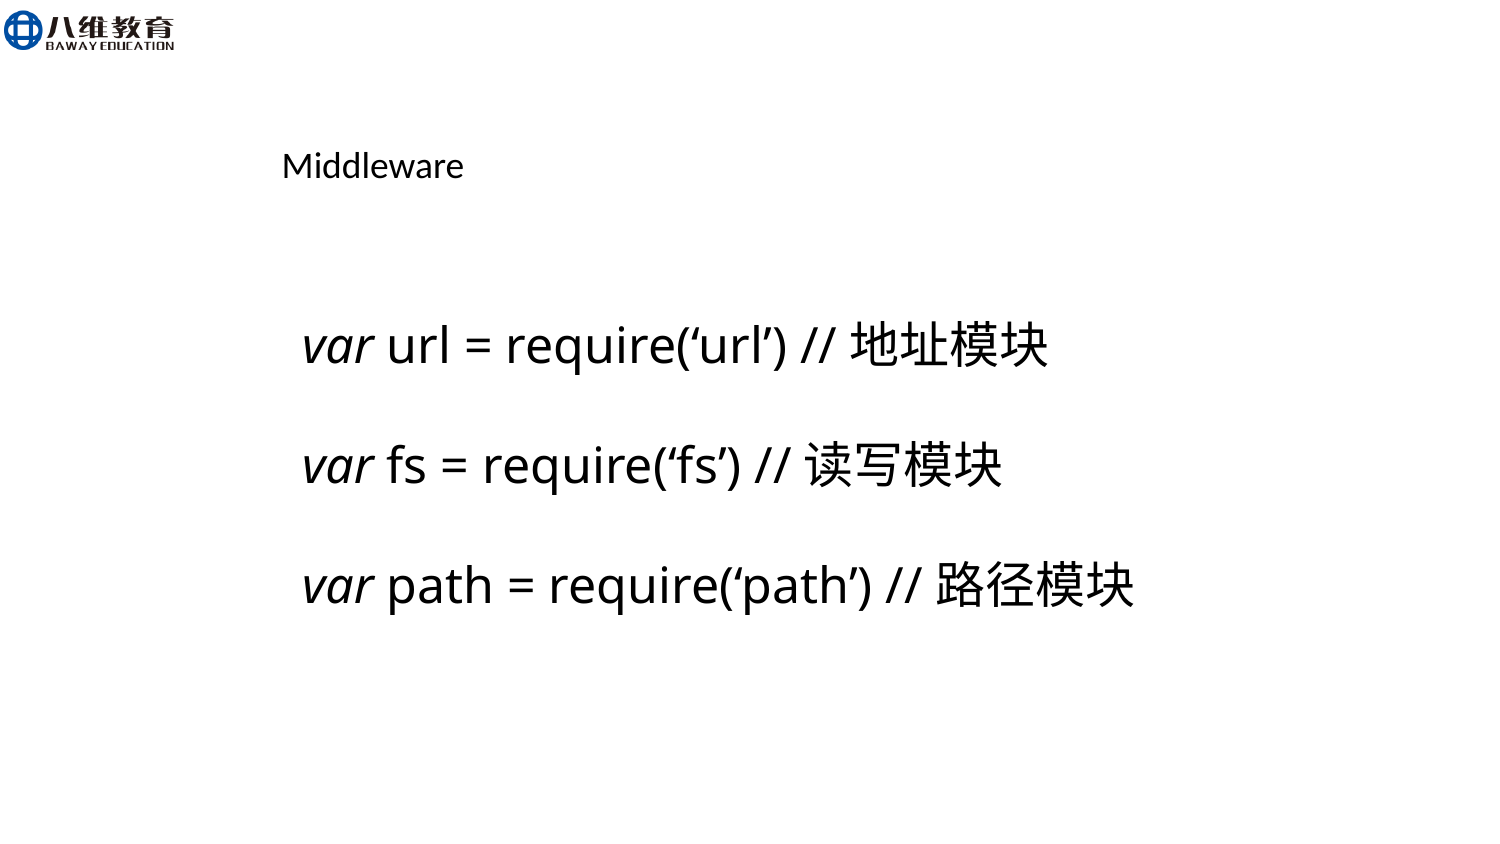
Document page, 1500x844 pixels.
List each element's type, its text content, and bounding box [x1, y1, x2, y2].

text_box var url = require(‘url’) //地址模块 var fs = require(‘fs’) //读写模块 var path = require(‘path’) //路径模块 [287, 245, 1388, 621]
picture [0, 0, 195, 61]
text_box Middleware [266, 133, 480, 194]
text_box [88, 564, 1494, 680]
